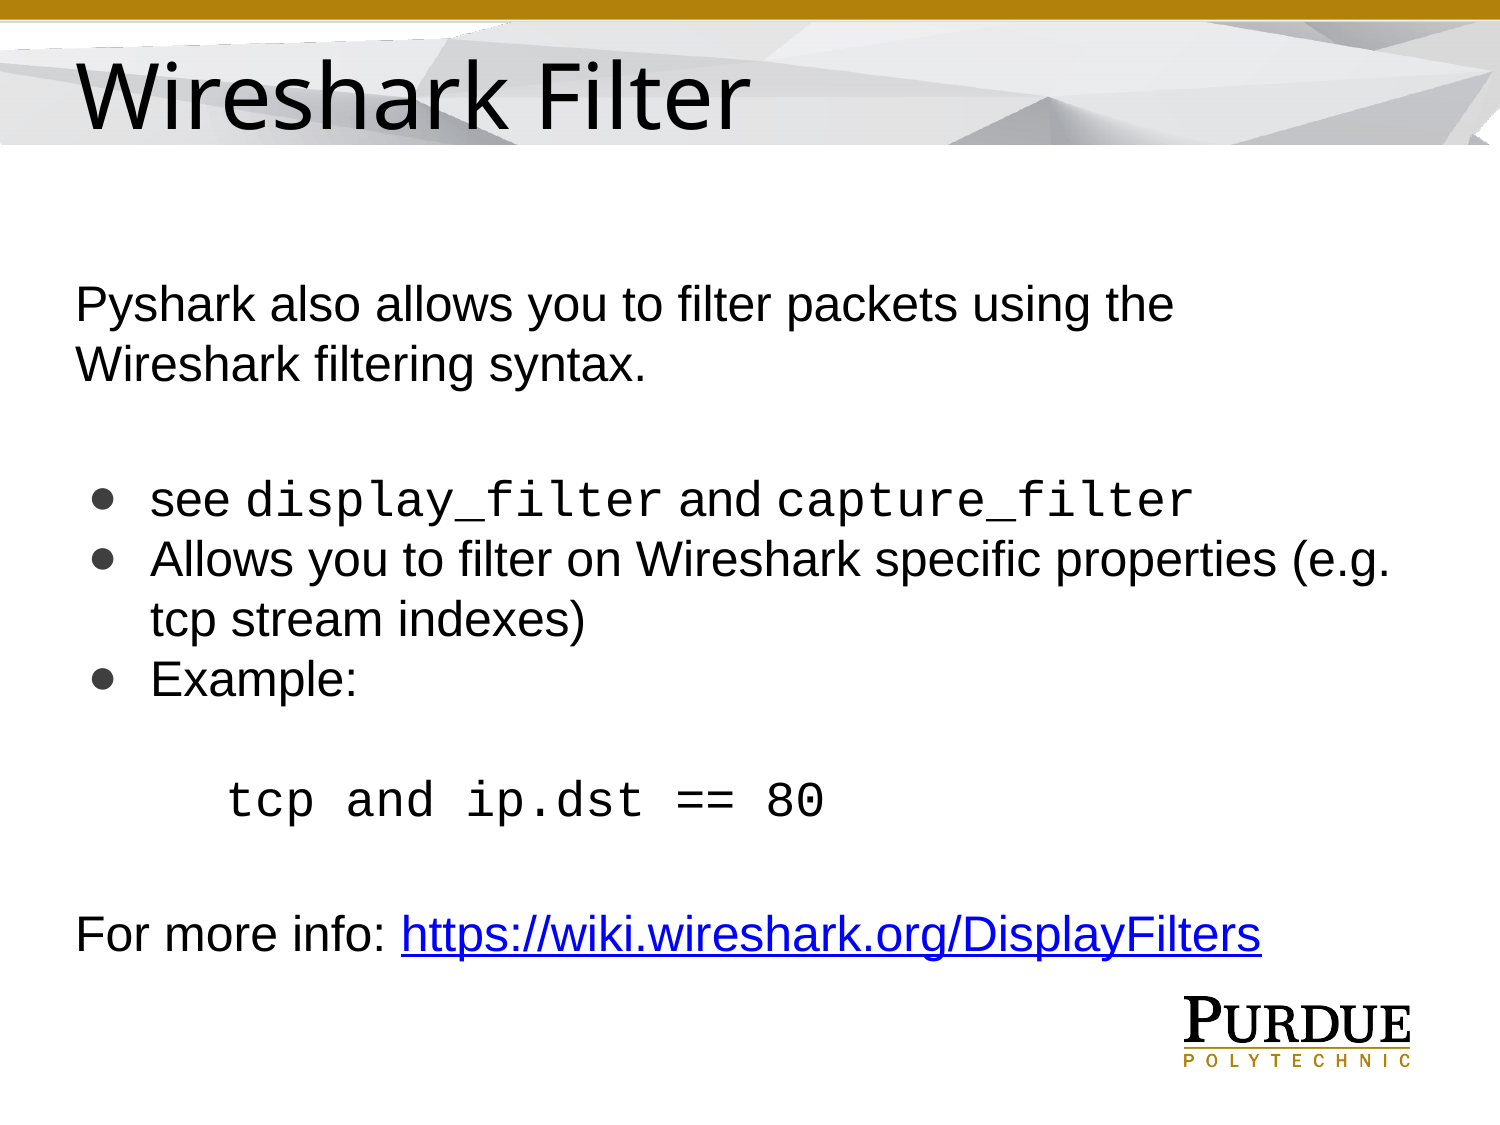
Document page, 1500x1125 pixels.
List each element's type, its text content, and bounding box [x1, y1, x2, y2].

picture [1184, 996, 1410, 1067]
list Wireshark Filter [60, 30, 1427, 145]
picture [0, 22, 1500, 145]
list Pyshark also allows you to filter packets using the Wireshark filtering syntax. see display_filter and capture_filter Allows you to filter on Wireshark specific properties (e.g. tcp stream indexes) Example: tcp and ip.dst == 80 For more info: https://wiki.wireshark.org/DisplayFilters [60, 263, 1427, 996]
